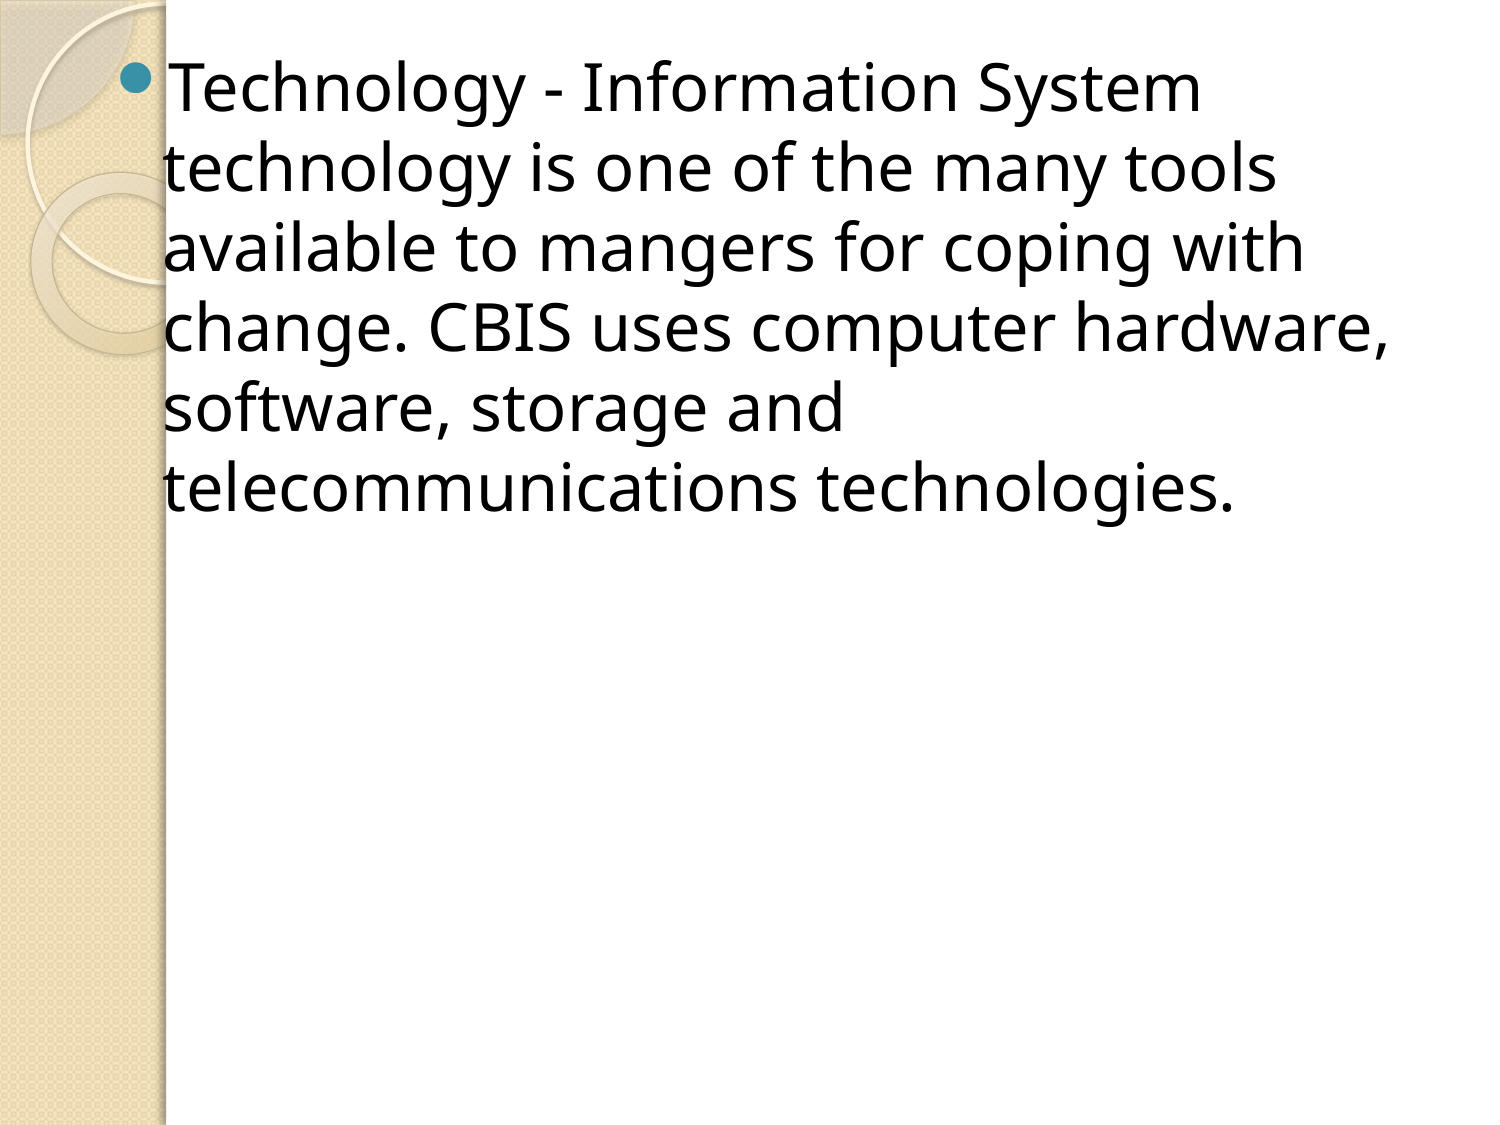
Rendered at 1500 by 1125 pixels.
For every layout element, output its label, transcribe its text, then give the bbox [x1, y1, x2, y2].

list Technology - Information System technology is one of the many tools available to mangers for coping with change. CBIS uses computer hardware, software, storage and telecommunications technologies. [87, 37, 1469, 1063]
